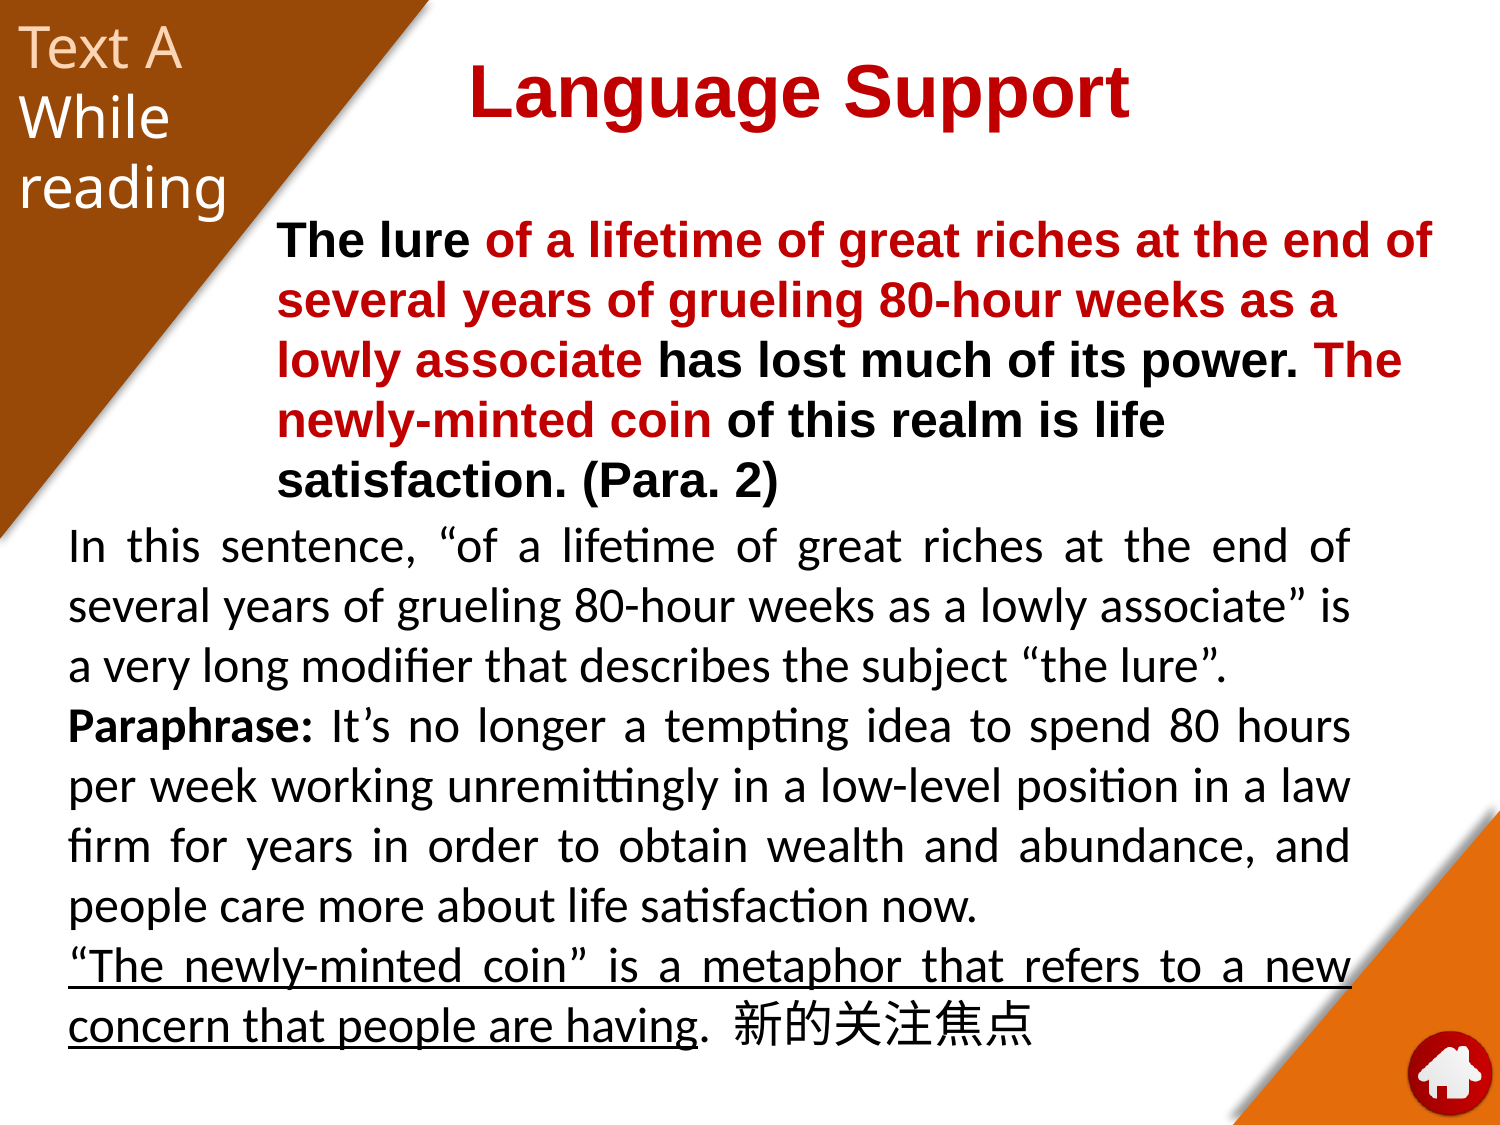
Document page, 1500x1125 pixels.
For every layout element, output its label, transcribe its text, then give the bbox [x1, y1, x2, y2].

text_box In this sentence, “of a lifetime of great riches at the end of several years of grueling 80-hour weeks as a lowly associate” is a very long modifier that describes the subject “the lure”. Paraphrase: It’s no longer a tempting idea to spend 80 hours per week working unremittingly in a low-level position in a law firm for years in order to obtain wealth and abundance, and people care more about life satisfaction now. “The newly-minted coin” is a metaphor that refers to a new concern that people are having. 新的关注焦点 [53, 505, 1367, 1060]
picture [1399, 1024, 1500, 1125]
text_box Language Support [454, 35, 1146, 140]
text_box [1230, 808, 1500, 1125]
text_box [337, 0, 432, 119]
text_box Text A While reading [3, 0, 337, 236]
text_box [0, 0, 244, 541]
text_box The lure of a lifetime of great riches at the end of several years of grueling 80-hour weeks as a lowly associate has lost much of its power. The newly-minted coin of this realm is life satisfaction. (Para. 2) [261, 200, 1483, 515]
